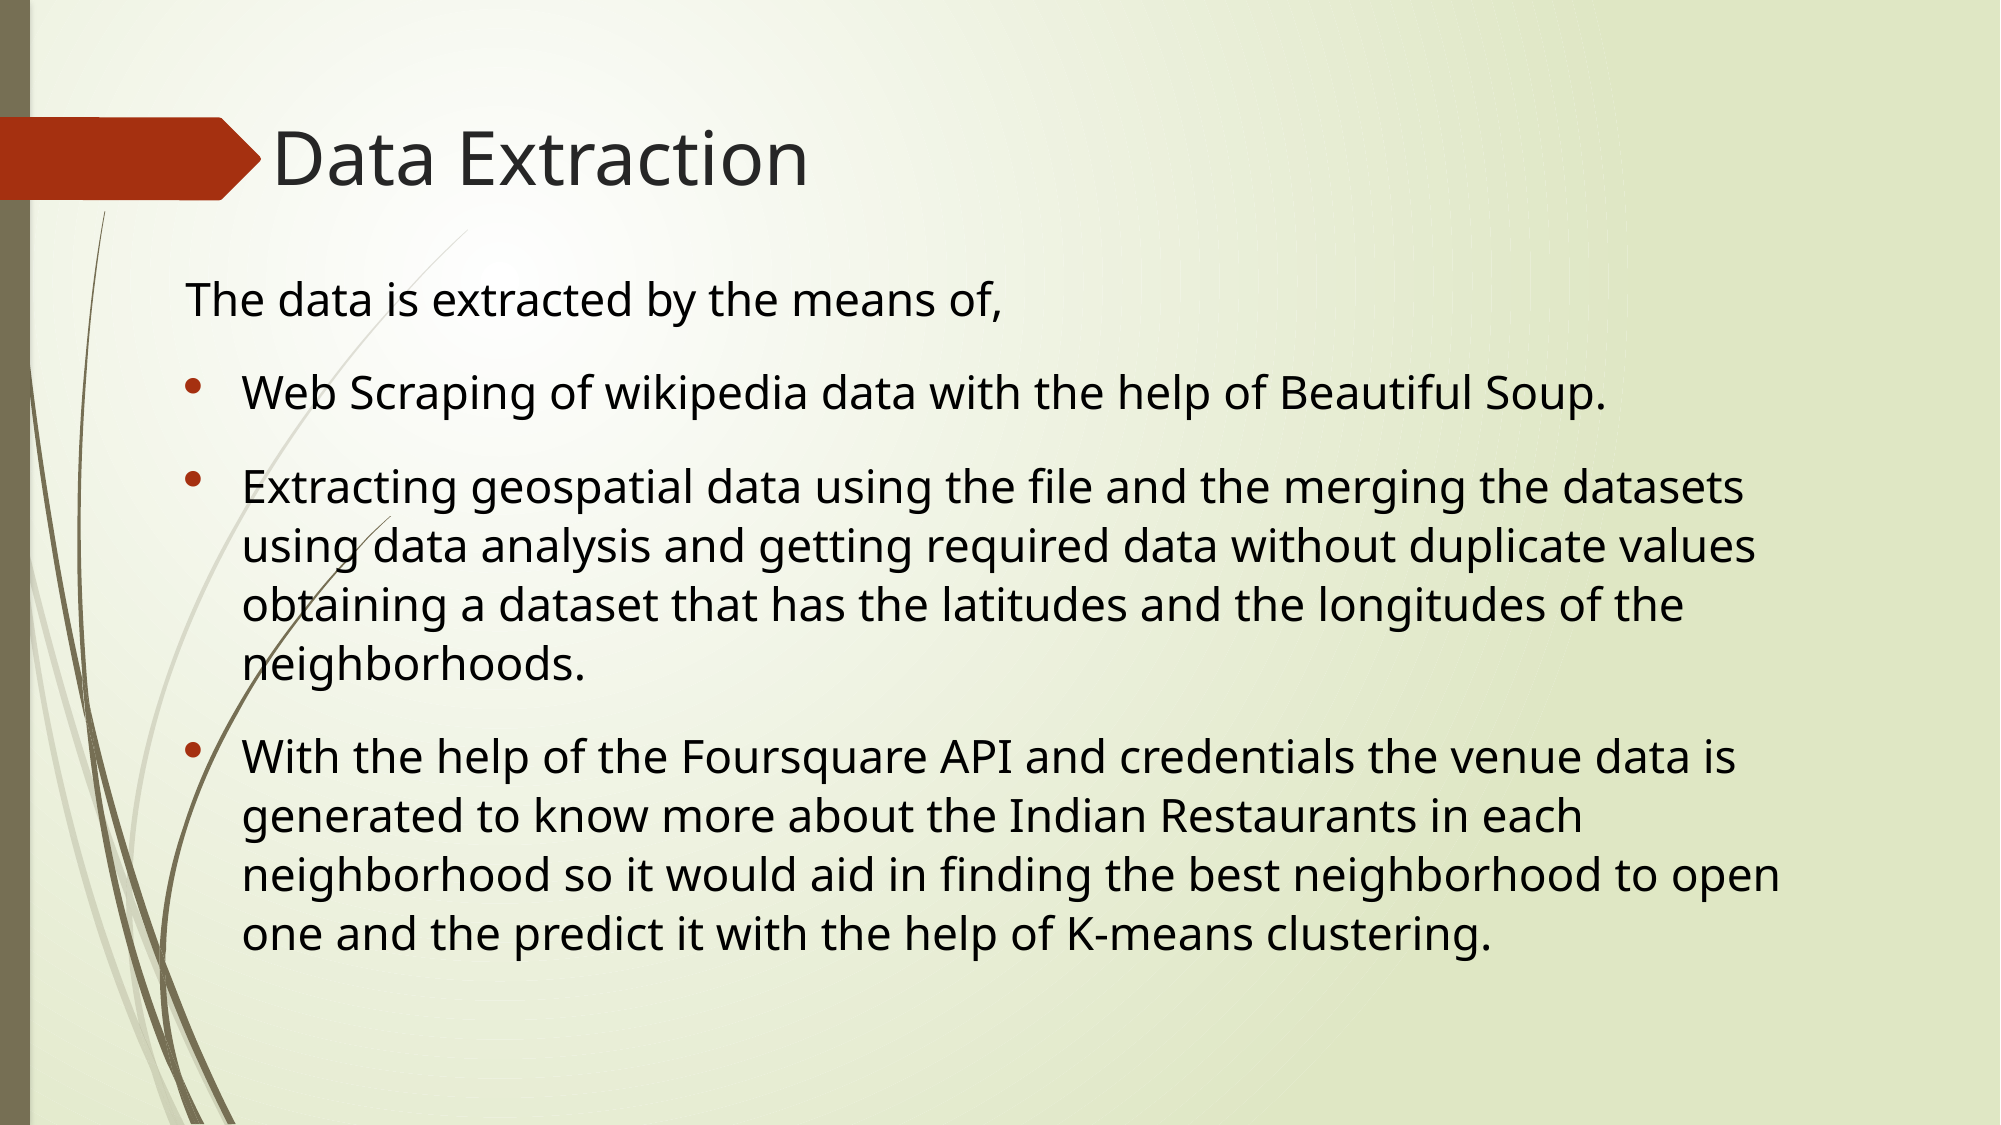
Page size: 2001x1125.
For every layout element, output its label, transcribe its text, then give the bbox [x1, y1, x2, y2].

list The data is extracted by the means of, Web Scraping of wikipedia data with the help of Beautiful Soup. Extracting geospatial data using the file and the merging the datasets using data analysis and getting required data without duplicate values obtaining a dataset that has the latitudes and the longitudes of the neighborhoods. With the help of the Foursquare API and credentials the venue data is generated to know more about the Indian Restaurants in each neighborhood so it would aid in finding the best neighborhood to open one and the predict it with the help of K-means clustering. [170, 259, 1888, 970]
title Data Extraction [256, 102, 1888, 259]
